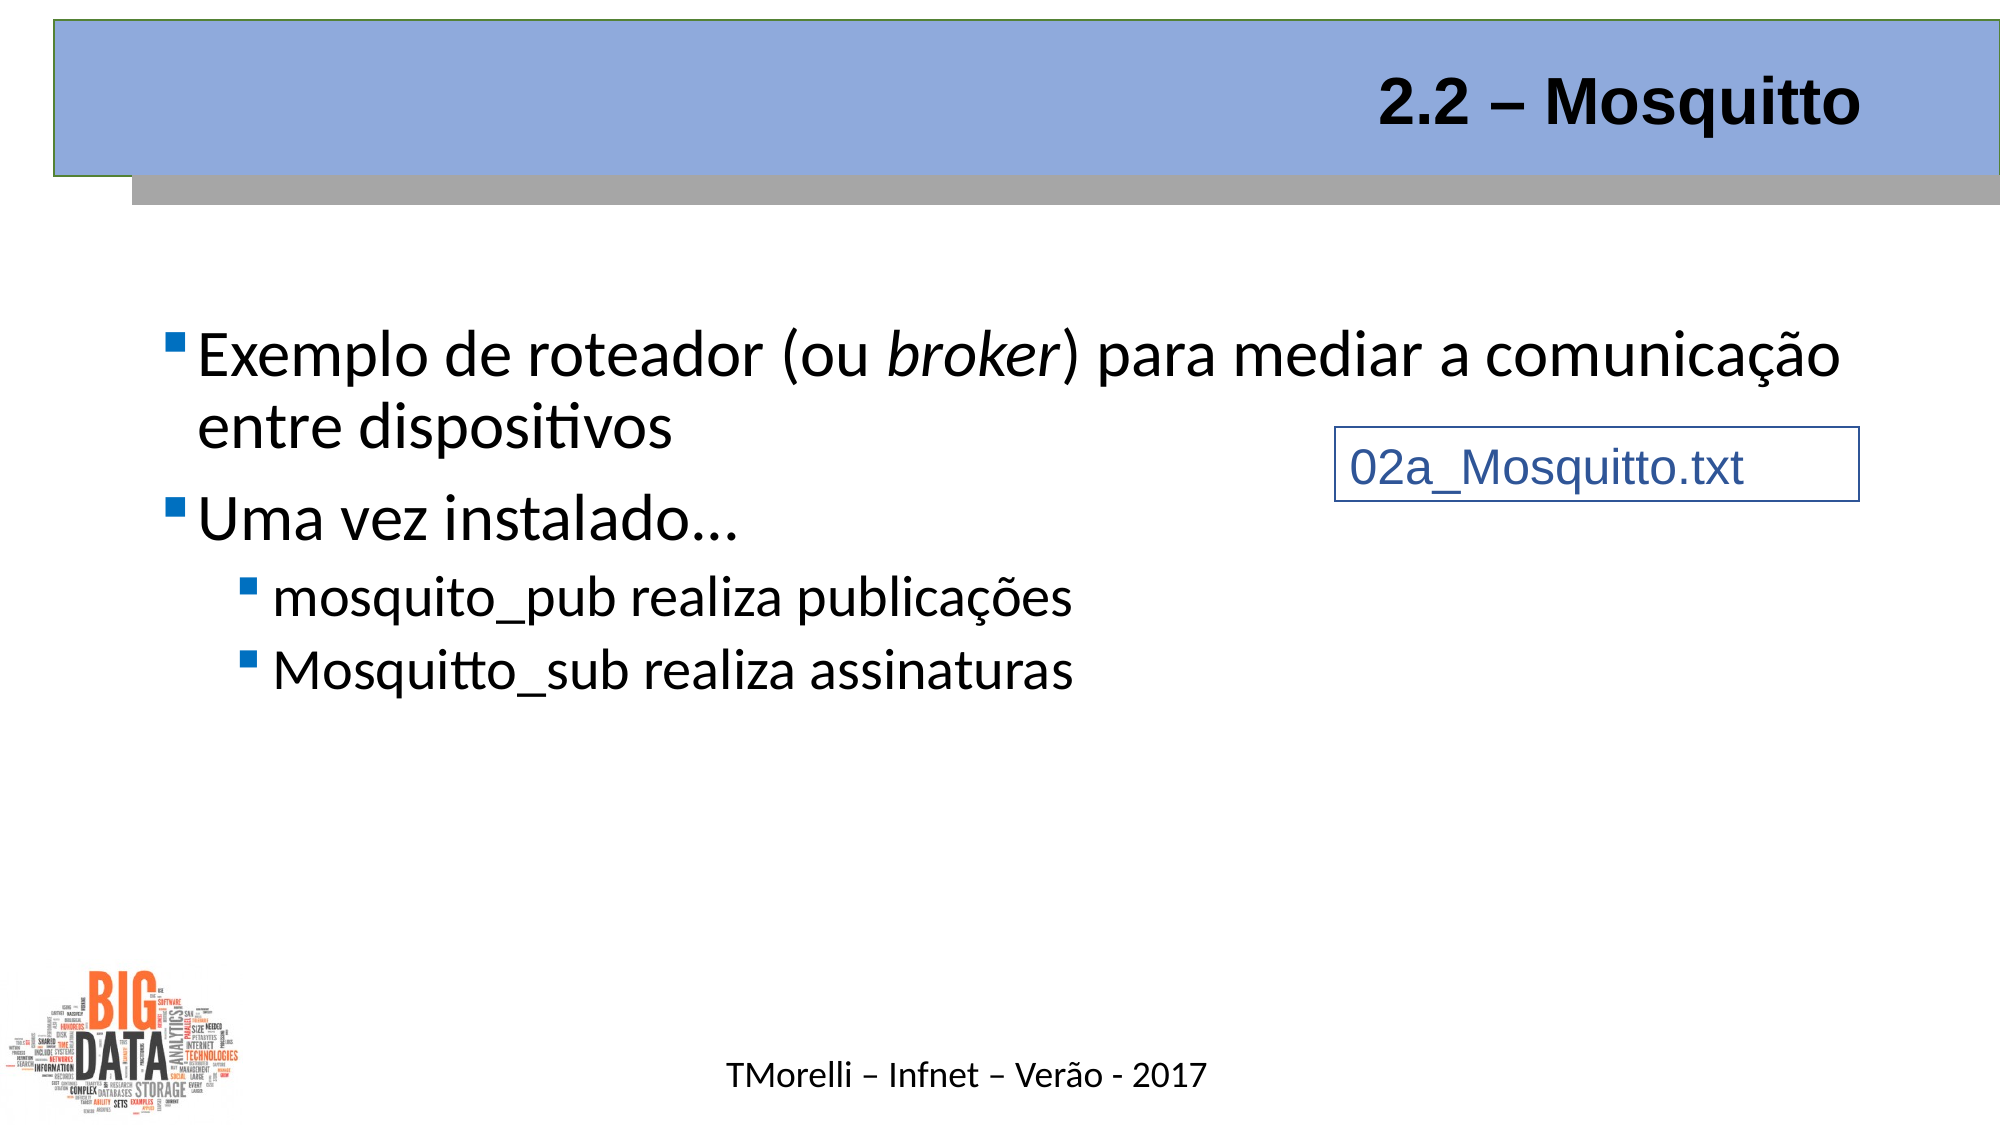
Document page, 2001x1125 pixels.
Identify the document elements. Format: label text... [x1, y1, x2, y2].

text_box 2.2 – Mosquitto [1363, 50, 1925, 145]
picture [0, 959, 243, 1125]
text_box [53, 19, 2000, 177]
text_box [132, 175, 2000, 205]
text_box Exemplo de roteador (ou broker) para mediar a comunicação entre dispositivos Uma vez instalado... mosquito_pub realiza publicações Mosquitto_sub realiza assinaturas [145, 311, 1913, 988]
text_box 02a_Mosquitto.txt [1334, 426, 1860, 502]
